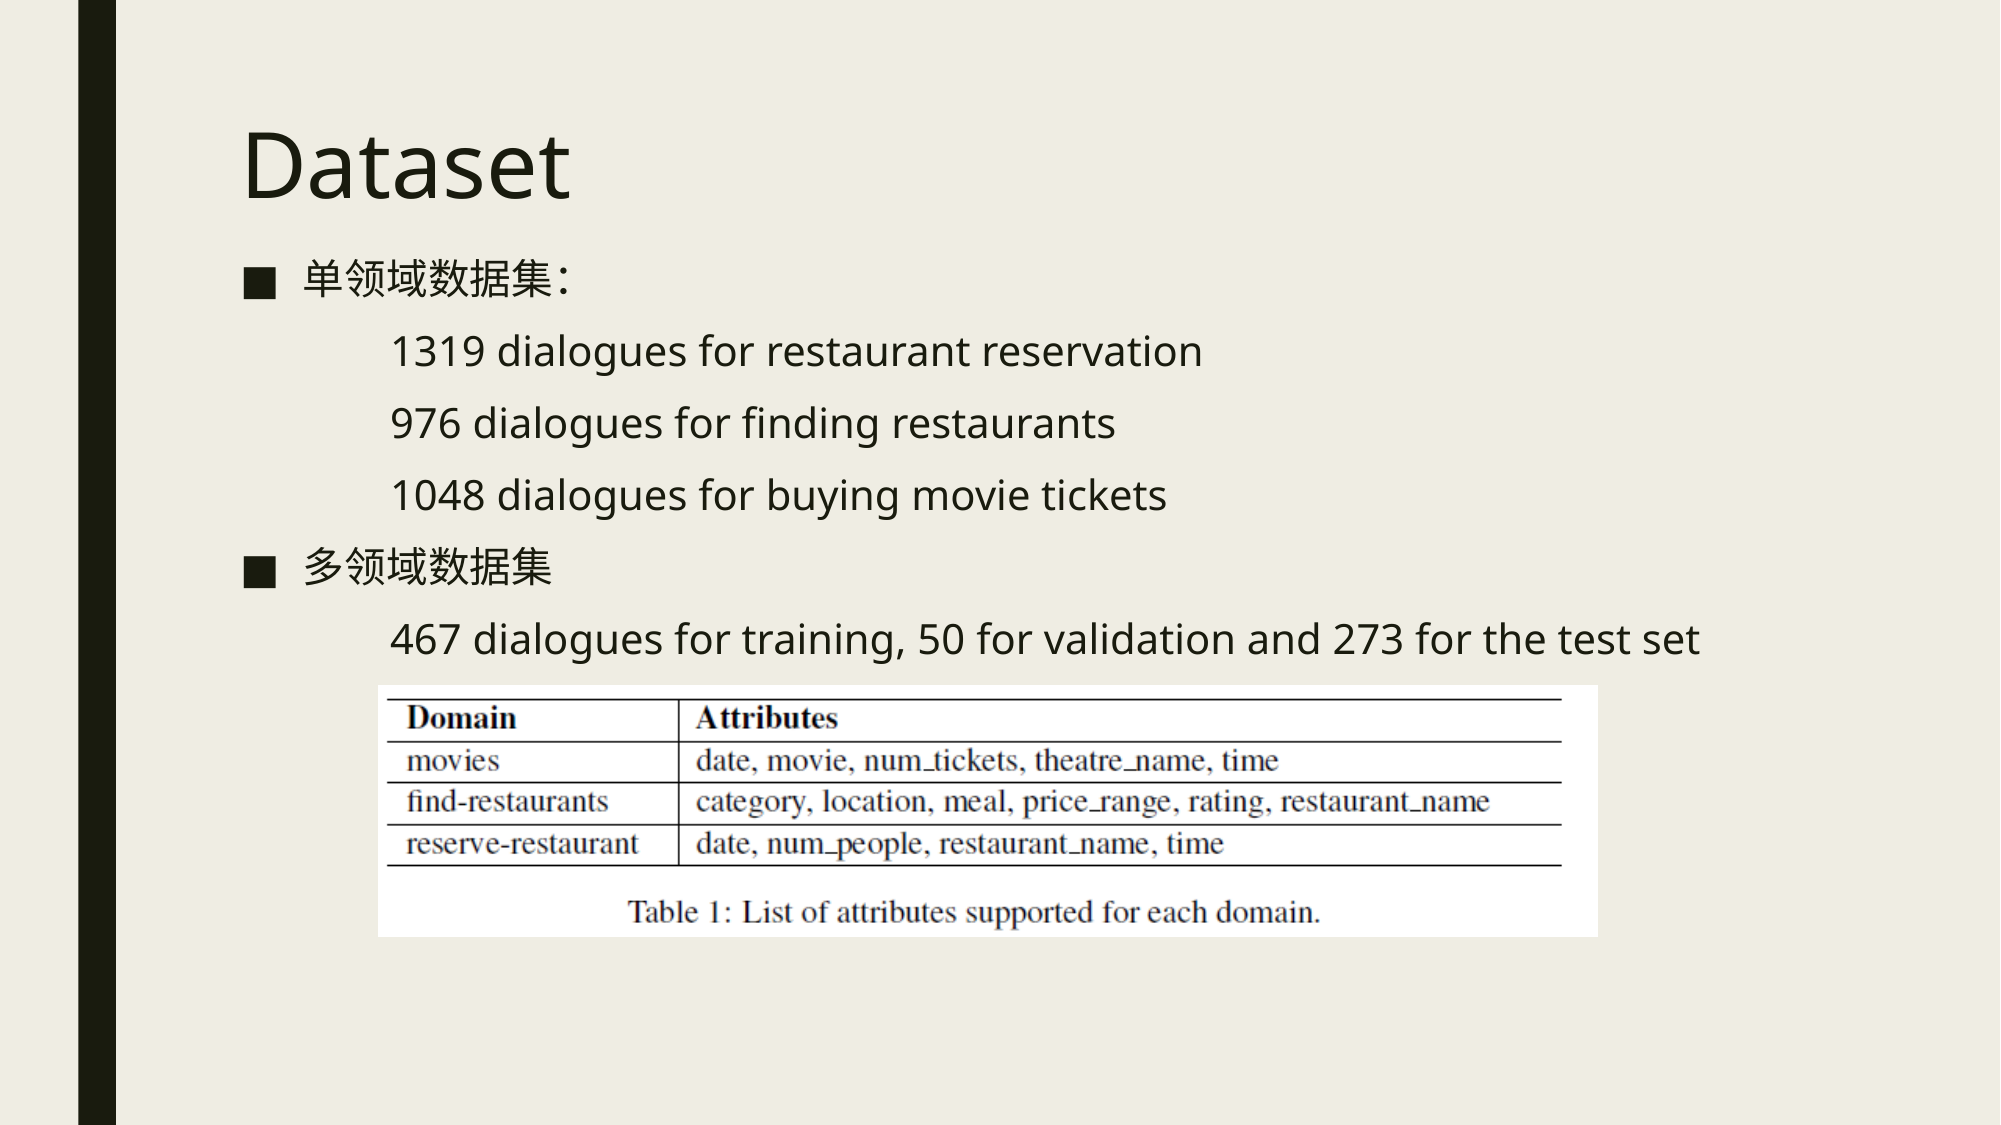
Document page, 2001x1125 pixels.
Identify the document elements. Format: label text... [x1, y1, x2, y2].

title Dataset [225, 112, 1800, 249]
list 单领域数据集： 1319 dialogues for restaurant reservation 976 dialogues for finding restaurants 1048 dialogues for buying movie tickets 多领域数据集 467 dialogues for training, 50 for validation and 273 for the test set [225, 249, 1800, 1011]
picture [378, 685, 1598, 937]
